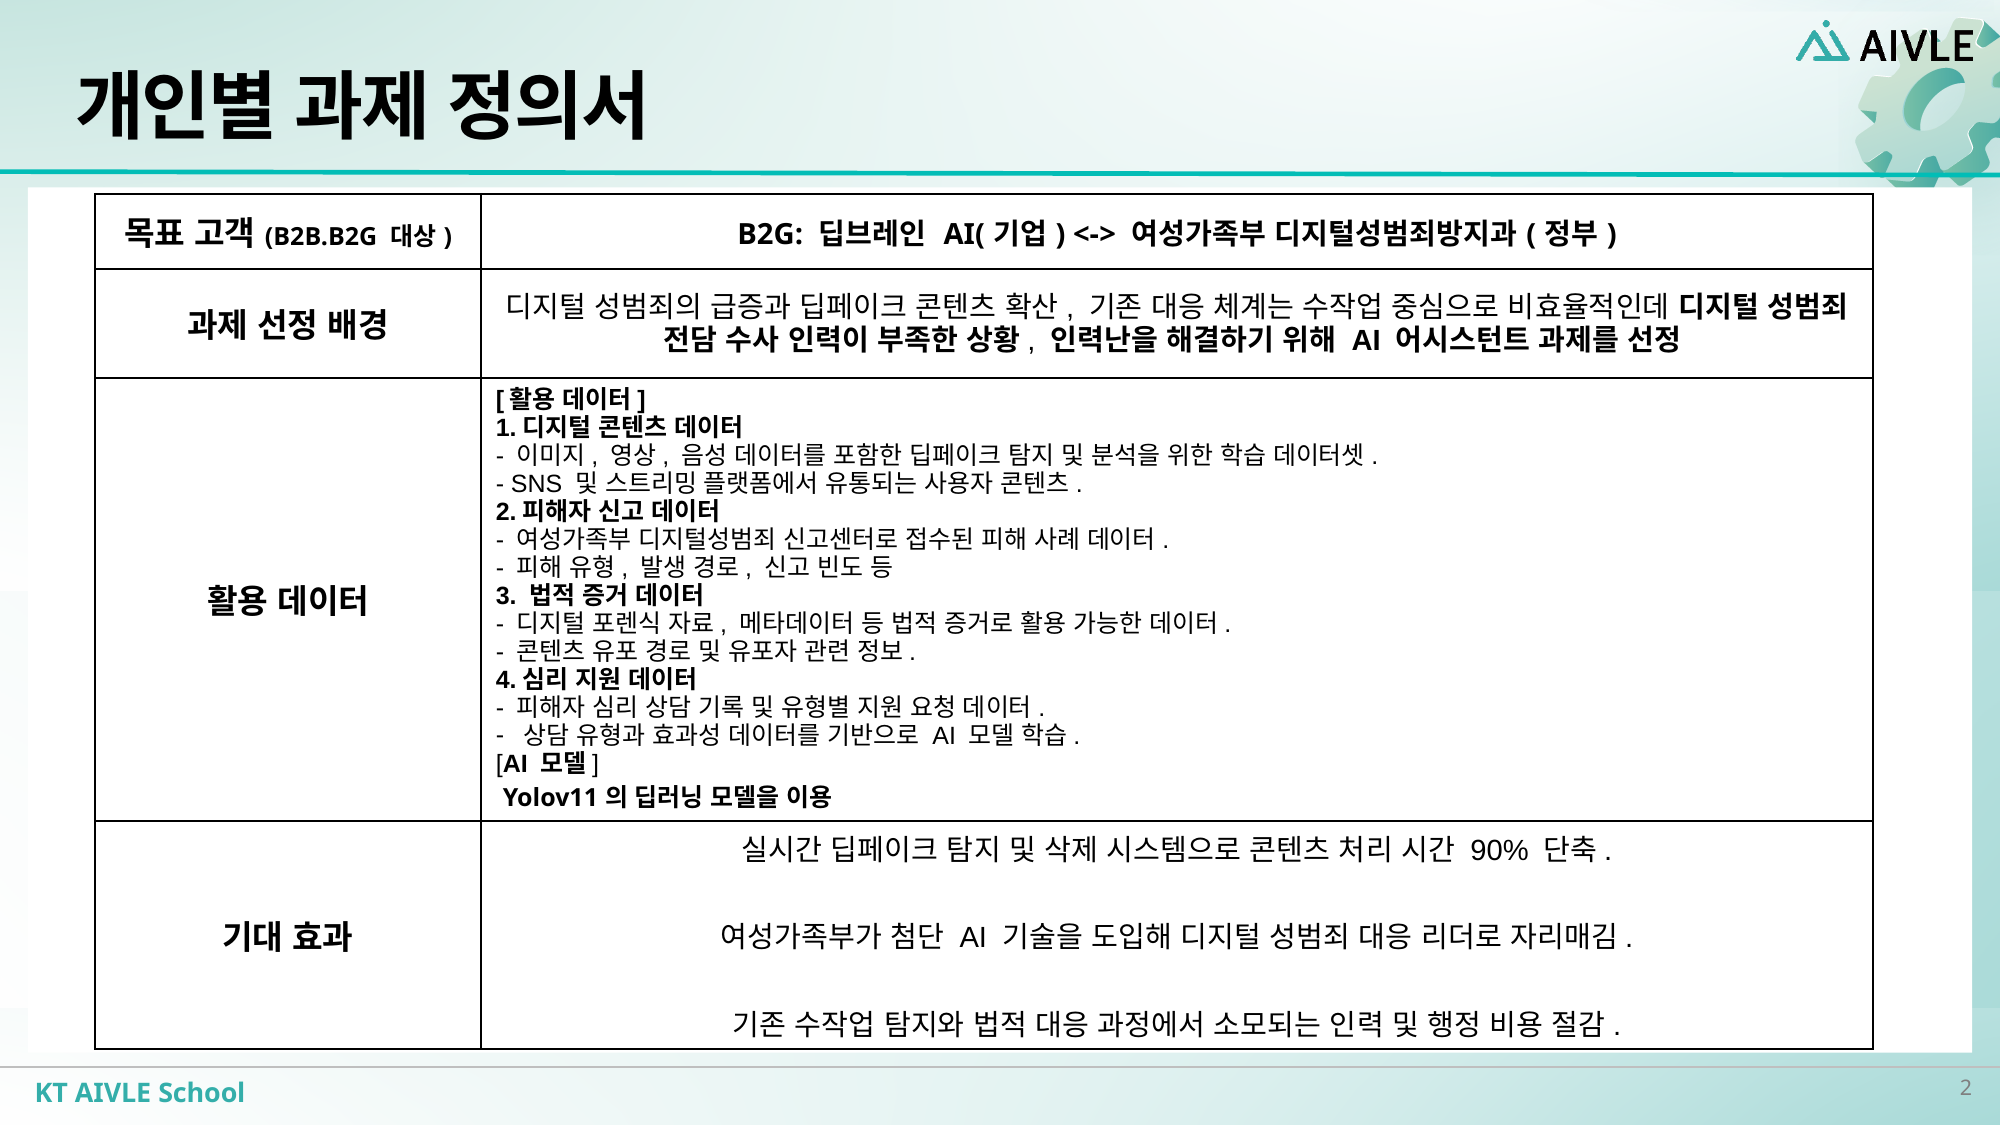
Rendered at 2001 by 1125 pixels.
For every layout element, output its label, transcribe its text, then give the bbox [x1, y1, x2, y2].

title 개인별 과제 정의서 [56, 49, 1240, 153]
table_cell [활용 데이터] 1.디지털 콘텐츠 데이터 - 이미지, 영상, 음성 데이터를 포함한 딥페이크 탐지 및 분석을 위한 학습 데이터셋. - SNS 및 스트리밍 플랫폼에서 유통되는 사용자 콘텐츠. 2.피해자 신고 데이터 - 여성가족부 디지털성범죄 신고센터로 접수된 피해 사례 데이터. - 피해 유형, 발생 경로, 신고 빈도 등 3. 법적 증거 데이터 - 디지털 포렌식 자료, 메타데이터 등 법적 증거로 활용 가능한 데이터. - 콘텐츠 유포 경로 및 유포자 관련 정보. 4.심리 지원 데이터 - 피해자 심리 상담 기록 및 유형별 지원 요청 데이터. 상담 유형과 효과성 데이터를 기반으로 AI 모델 학습. [AI 모델] Yolov11의 딥러닝 모델을 이용 [482, 379, 1872, 820]
table_cell 디지털 성범죄의 급증과 딥페이크 콘텐츠 확산, 기존 대응 체계는 수작업 중심으로 비효율적인데 디지털 성범죄 전담 수사 인력이 부족한 상황, 인력난을 해결하기 위해 AI 어시스턴트 과제를 선정 [482, 270, 1872, 377]
table_cell 기대 효과 [96, 822, 480, 1048]
picture [0, 1068, 2000, 1125]
table_cell 활용 데이터 [96, 379, 480, 820]
table_cell 실시간 딥페이크 탐지 및 삭제 시스템으로 콘텐츠 처리 시간 90% 단축. 여성가족부가 첨단 AI 기술을 도입해 디지털 성범죄 대응 리더로 자리매김. 기존 수작업 탐지와 법적 대응 과정에서 소모되는 인력 및 행정 비용 절감. [482, 822, 1872, 1048]
table_cell 과제 선정 배경 [96, 270, 480, 377]
table_header B2G: 딥브레인 AI(기업) <-> 여성가족부 디지털성범죄방지과(정부) [482, 195, 1872, 268]
picture [0, 0, 2000, 172]
table_header 목표 고객(B2B.B2G 대상) [96, 195, 480, 268]
picture [0, 174, 2000, 1066]
